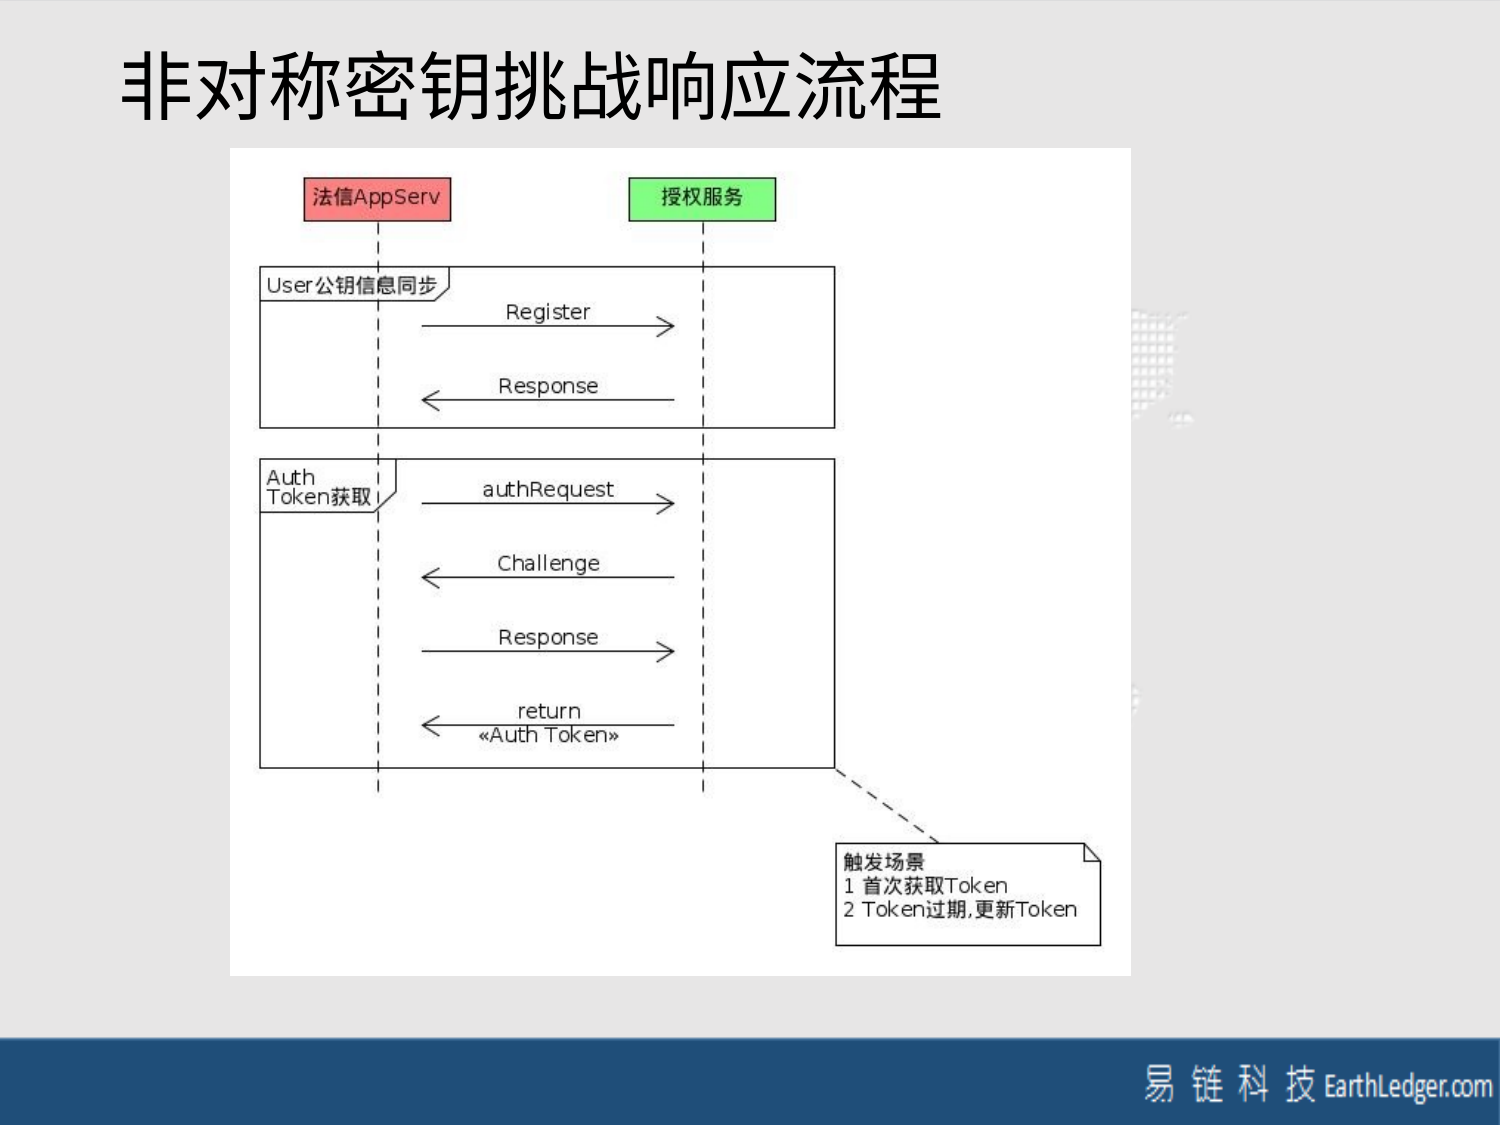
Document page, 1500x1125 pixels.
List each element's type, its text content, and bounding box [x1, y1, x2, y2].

title 非对称密钥挑战响应流程 [103, 42, 1397, 121]
picture [0, 0, 1500, 1125]
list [230, 149, 1131, 976]
